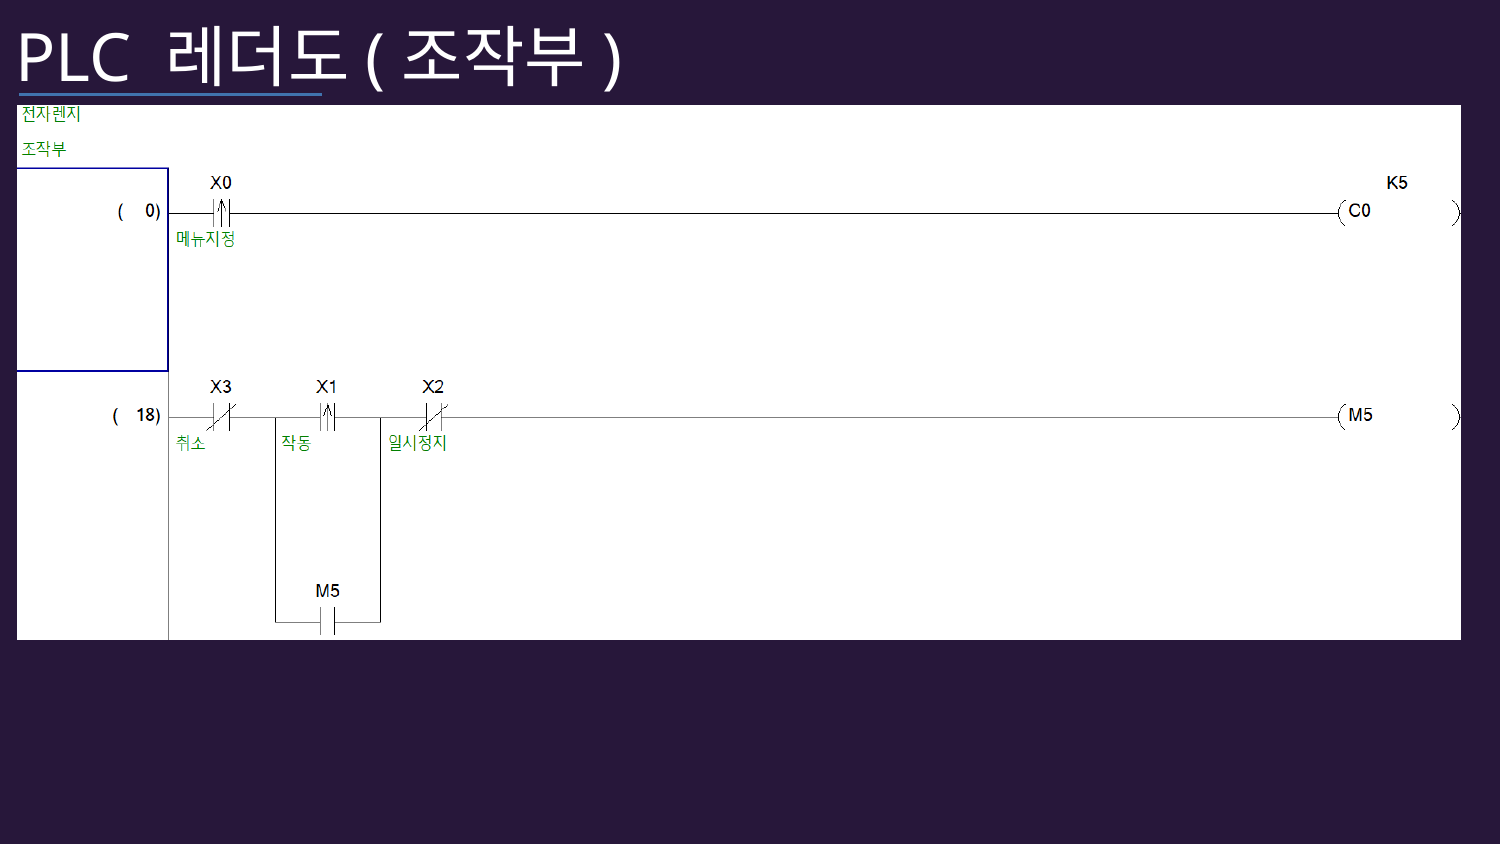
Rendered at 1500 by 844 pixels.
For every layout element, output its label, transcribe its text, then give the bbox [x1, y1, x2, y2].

picture [16, 105, 1461, 640]
title PLC 레더도(조작부) [0, 0, 638, 106]
text_box [15, 89, 326, 100]
